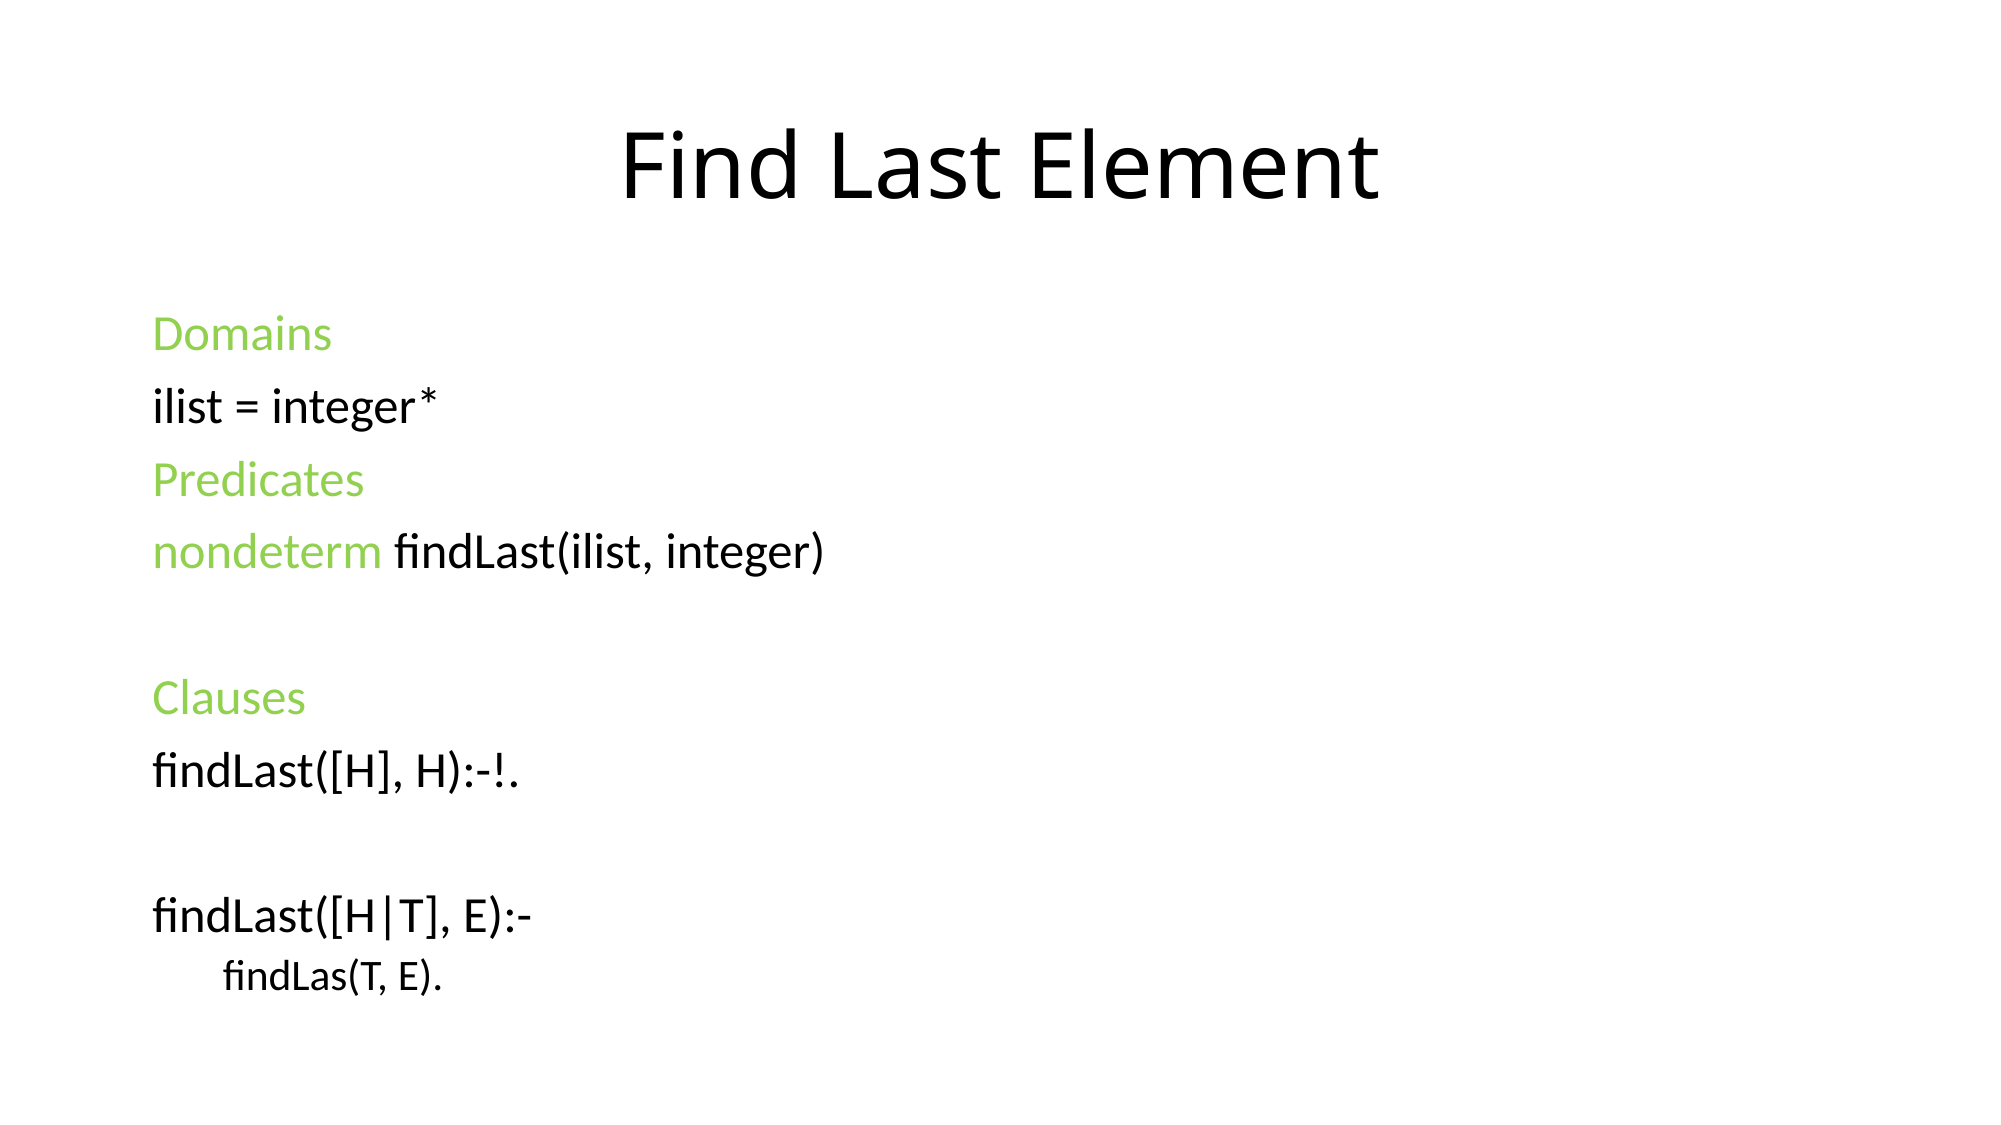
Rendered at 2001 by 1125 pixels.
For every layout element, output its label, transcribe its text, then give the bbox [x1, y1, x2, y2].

list Domains ilist = integer* Predicates nondeterm findLast(ilist, integer) Clauses findLast([H], H):-!. findLast([H|T], E):- findLas(T, E). [137, 299, 1863, 1014]
title Find Last Element [137, 59, 1863, 278]
